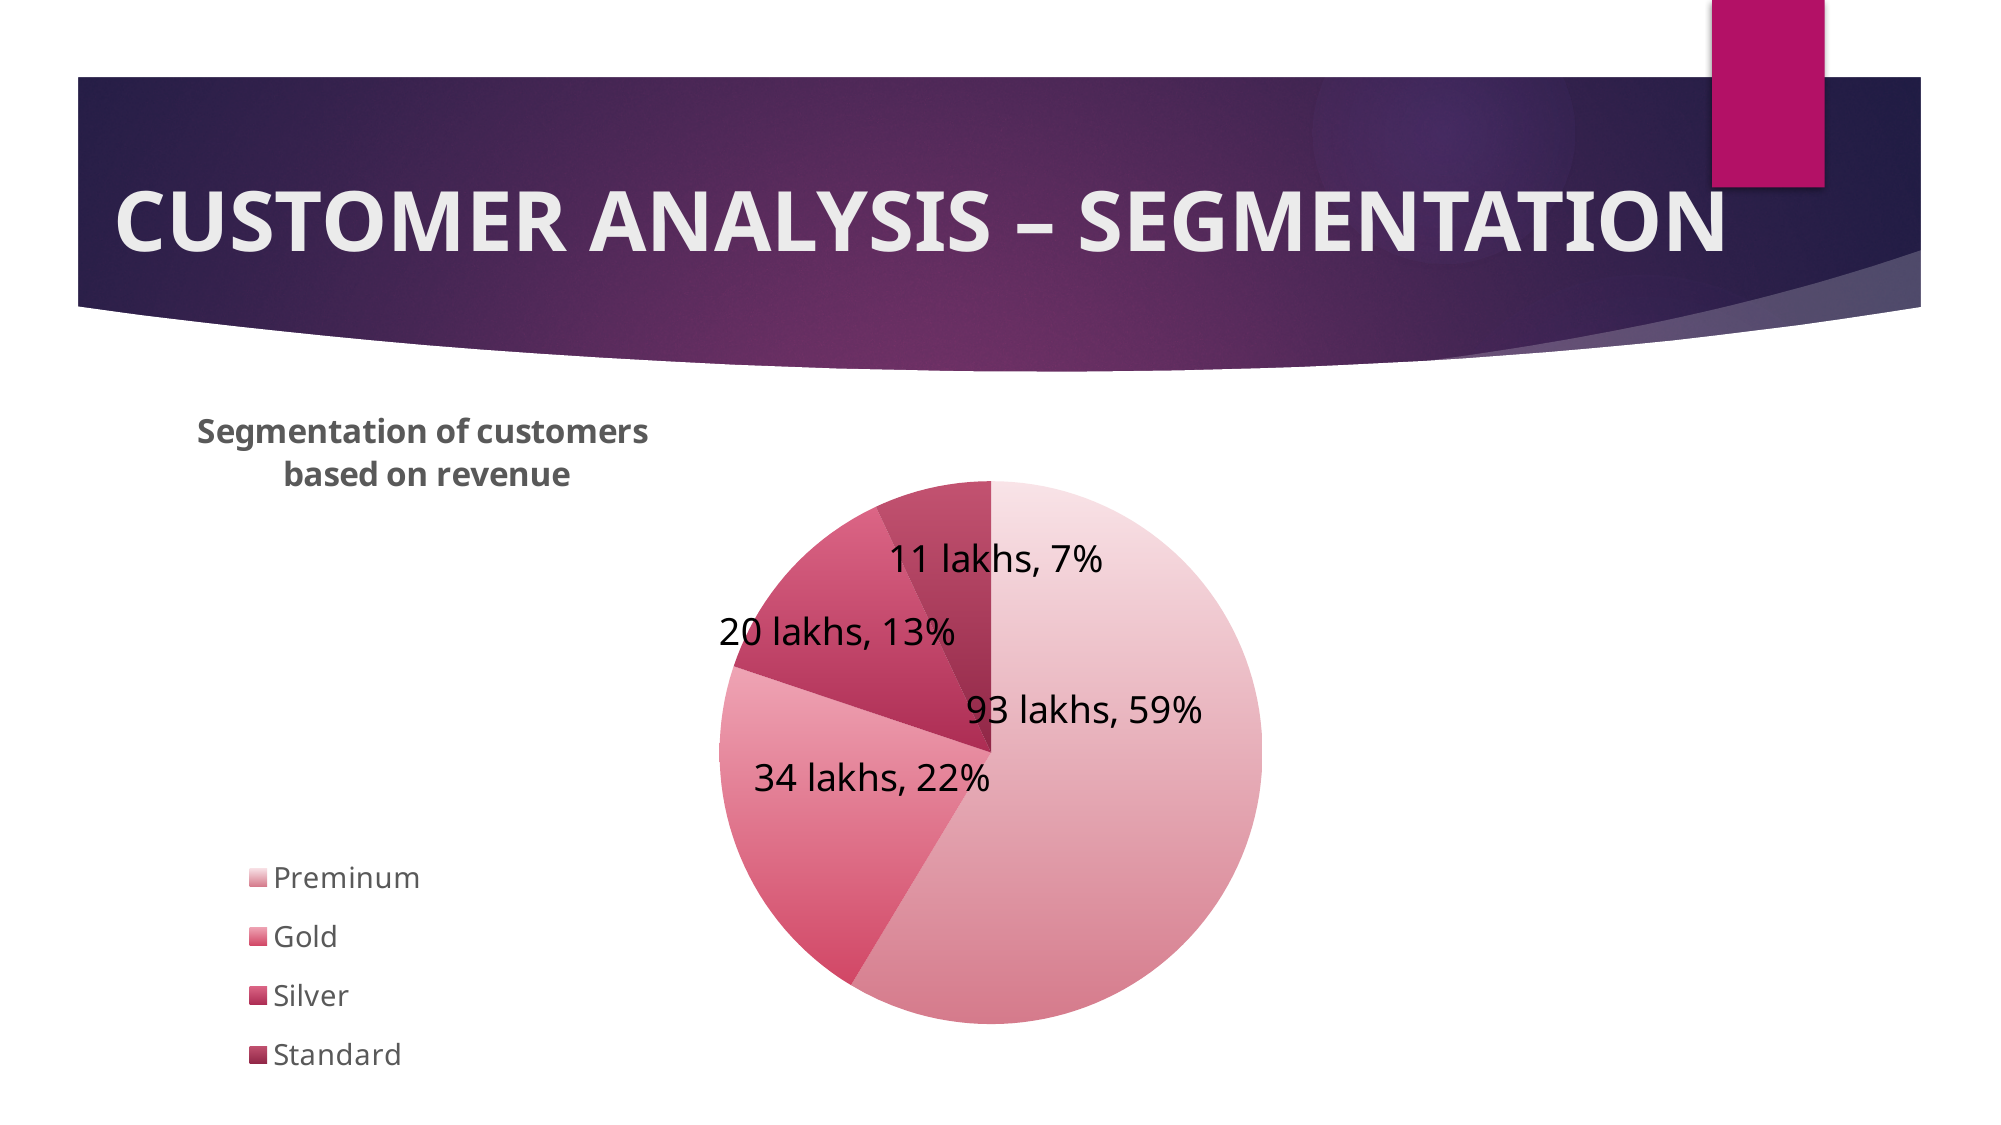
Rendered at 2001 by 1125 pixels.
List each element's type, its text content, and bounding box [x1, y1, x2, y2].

chart [112, 275, 1888, 1105]
title CUSTOMER ANALYSIS – SEGMENTATION [98, 159, 1760, 276]
